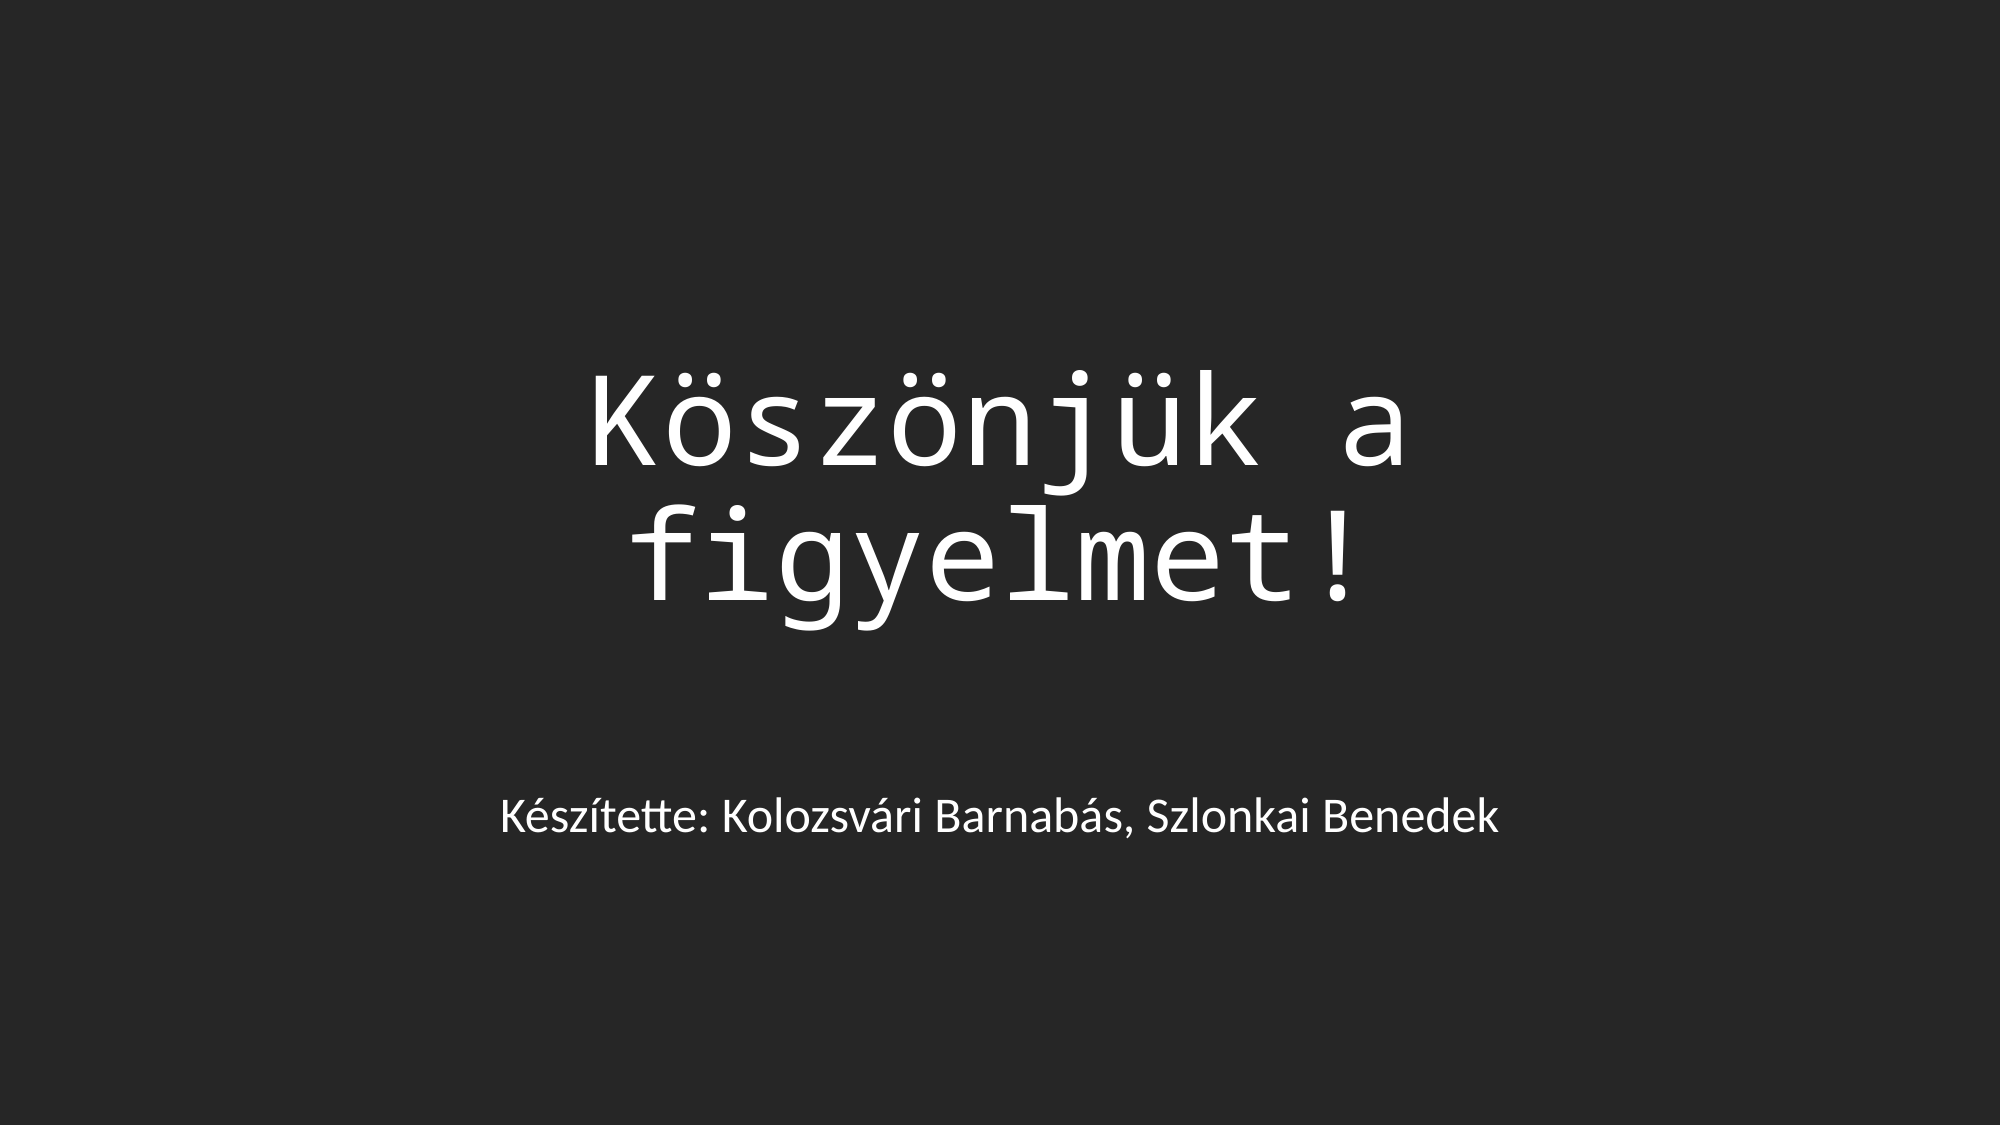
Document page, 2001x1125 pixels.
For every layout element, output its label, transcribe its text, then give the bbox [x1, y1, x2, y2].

title Köszönjük a figyelmet! [249, 243, 1750, 636]
subtitle Készítette: Kolozsvári Barnabás, Szlonkai Benedek [249, 781, 1750, 1054]
